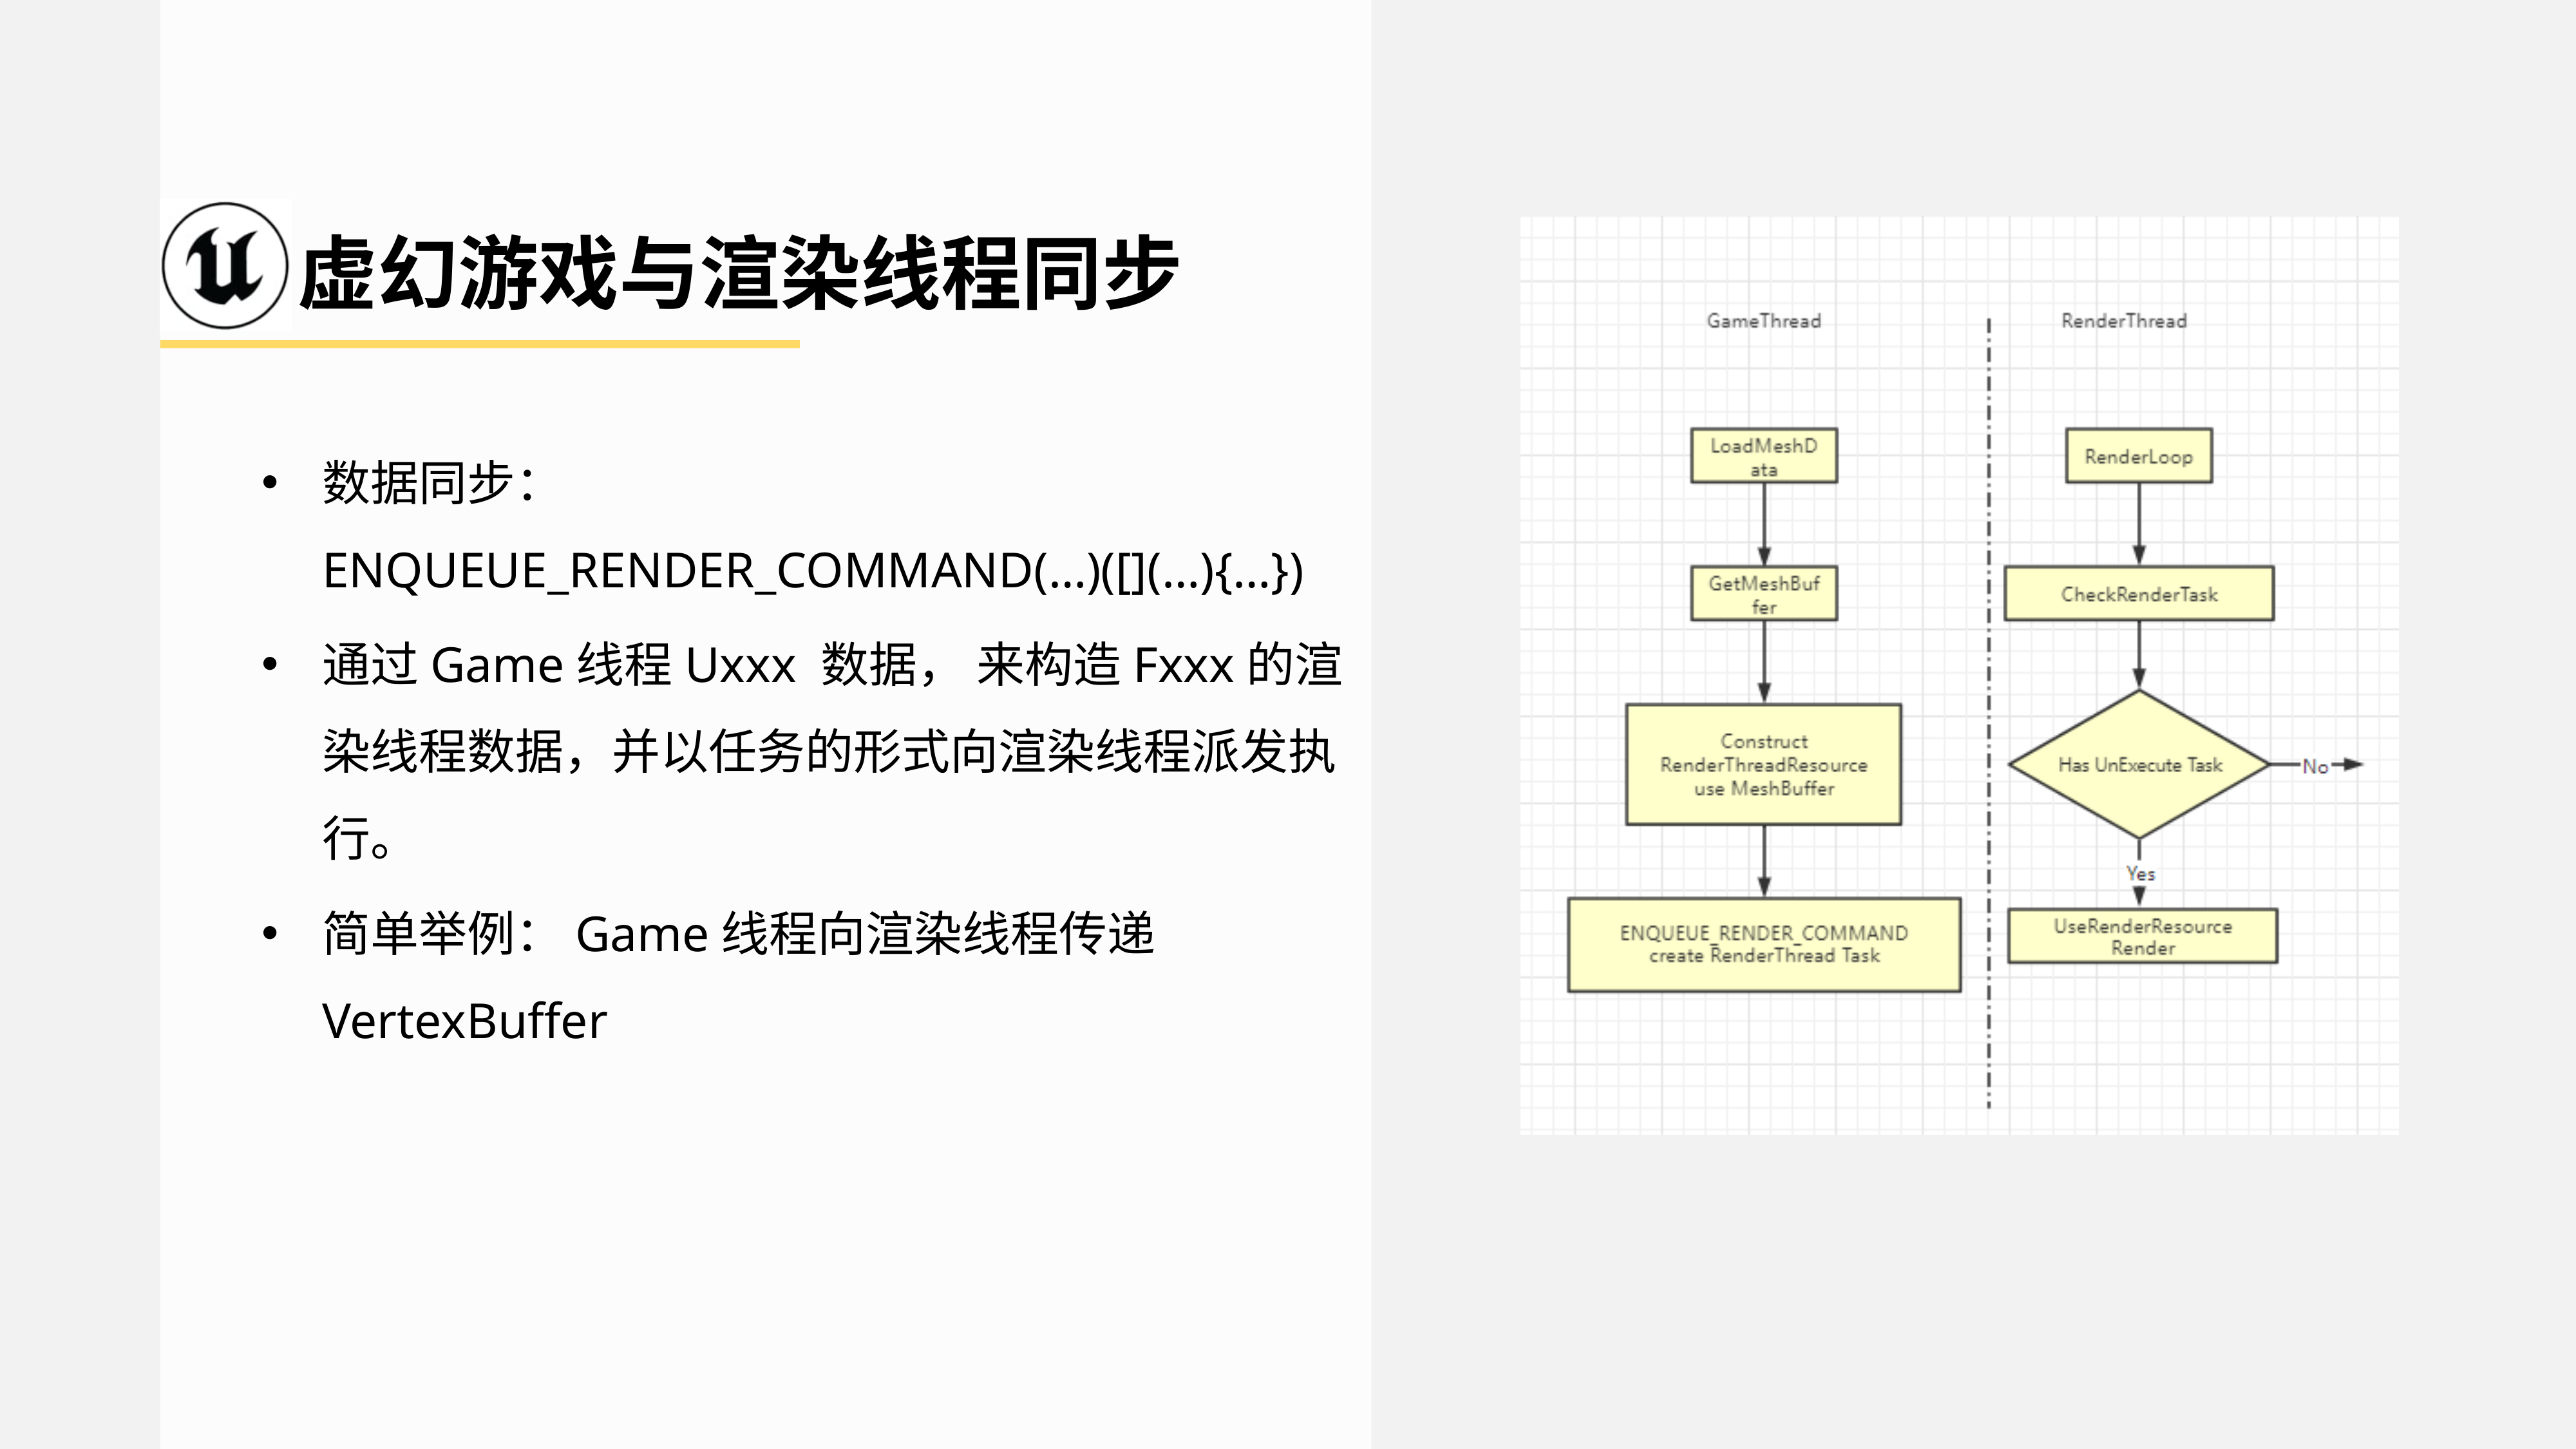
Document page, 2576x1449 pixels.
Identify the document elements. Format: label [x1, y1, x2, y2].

picture [160, 199, 292, 331]
picture [1520, 216, 2400, 1135]
text_box [160, 0, 1372, 1449]
